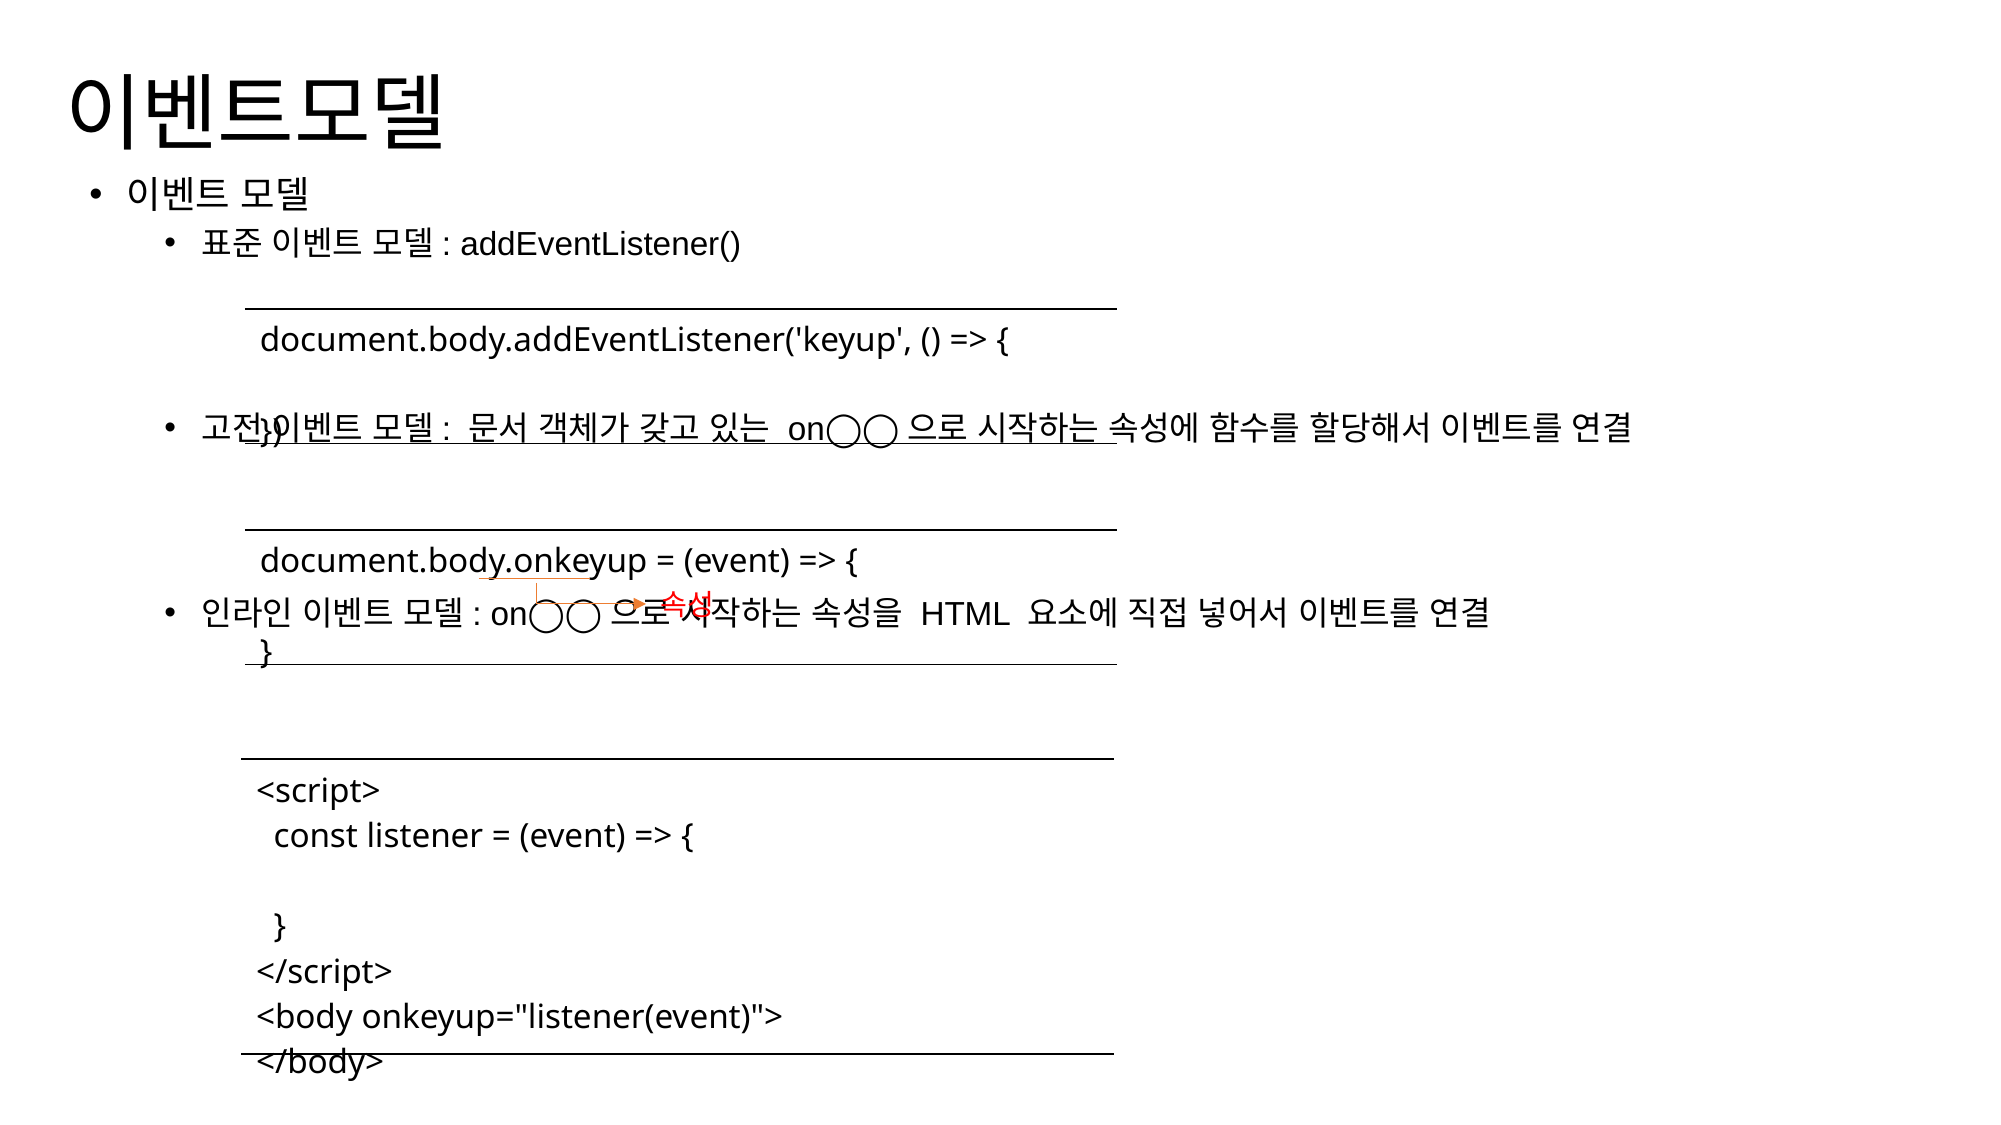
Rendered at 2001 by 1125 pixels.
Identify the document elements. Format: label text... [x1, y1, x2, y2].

text_box 속성 [646, 578, 774, 629]
text_box [536, 582, 646, 611]
table_header <script> const listener = (event) => { } </script> <body onkeyup="listener(event)"> </body> [241, 760, 1114, 1053]
text_box 이벤트모델 [50, 52, 1051, 168]
table_header document.body.addEventListener('keyup', () => { }) [245, 310, 1117, 443]
table_header document.body.onkeyup = (event) => { } [245, 531, 1117, 664]
text_box 이벤트 모델 표준 이벤트 모델: addEventListener() 고전 이벤트 모델: 문서 객체가 갖고 있는 on◯◯으로 시작하는 속성에 함수를 할당해서 이벤트를 연결 인라인 이벤트 모델: on◯◯으로 시작하는 속성을 HTML 요소에 직접 넣어서 이벤트를 연결 [74, 168, 1926, 989]
